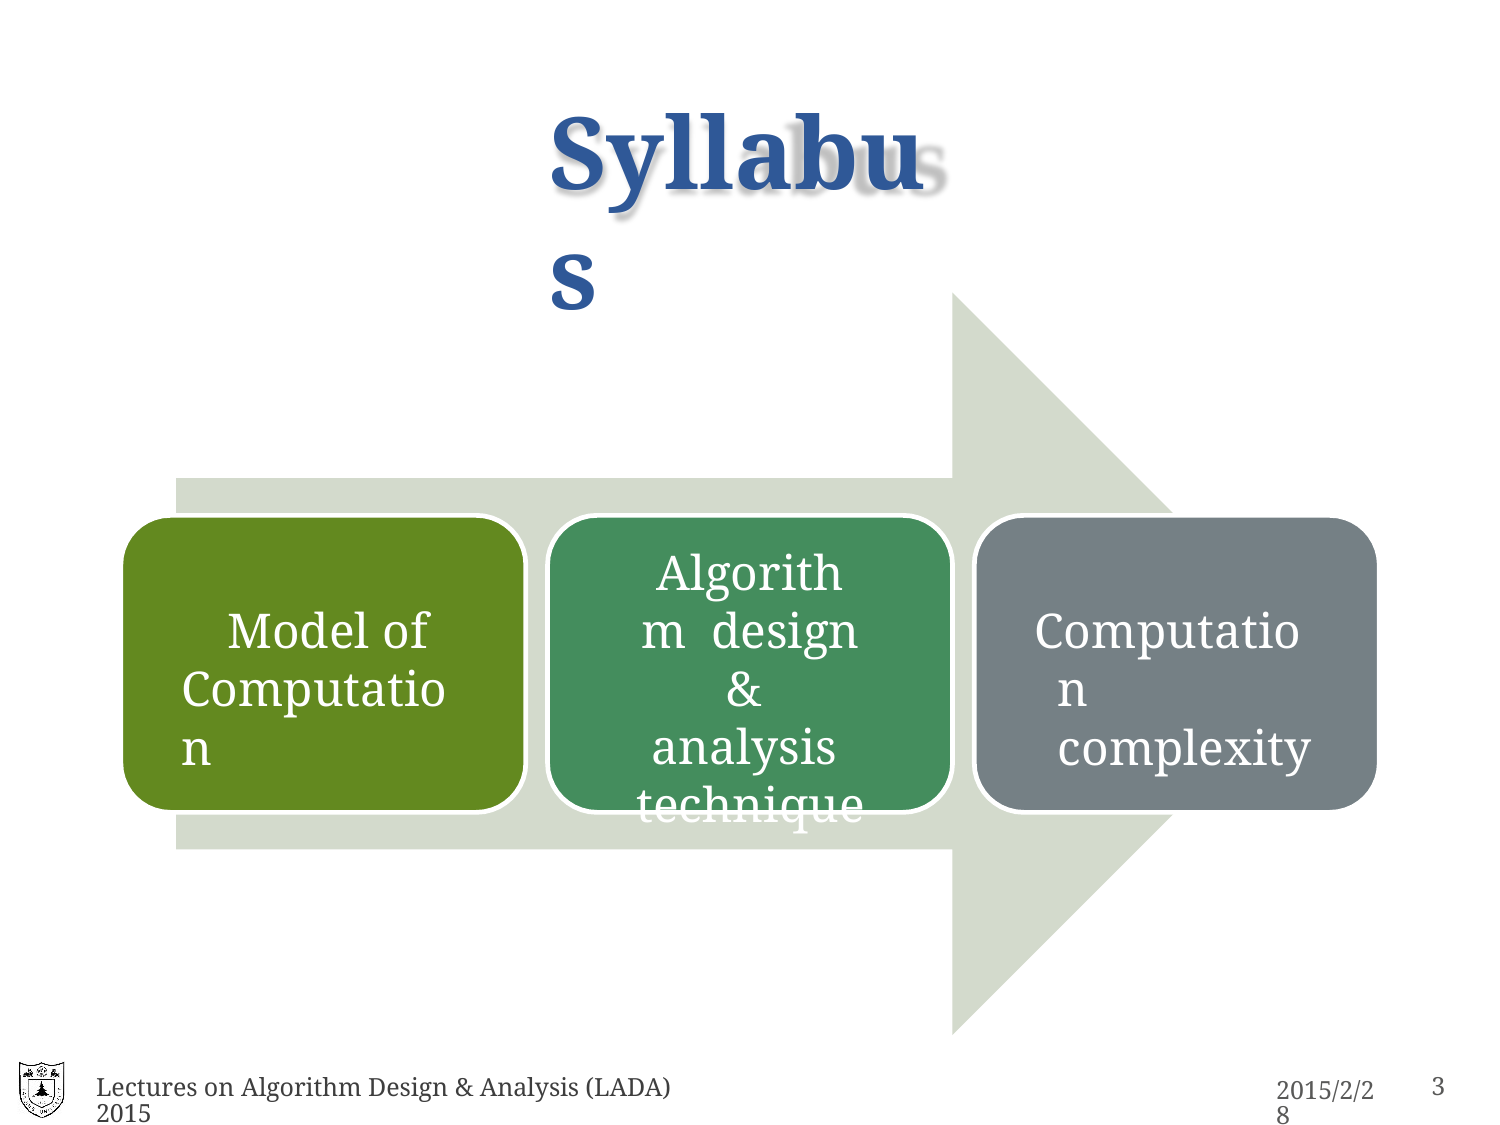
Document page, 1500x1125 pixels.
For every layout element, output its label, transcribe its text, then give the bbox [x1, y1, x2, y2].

text_box [974, 515, 1380, 813]
slide_number Lectures on Algorithm Design & Analysis (LADA) 2015 [93, 1076, 713, 1125]
text_box Computation complexity [1032, 599, 1321, 775]
slide_number 3 [1427, 1078, 1461, 1125]
picture [17, 1061, 65, 1118]
text_box [482, 62, 1018, 289]
text_box Algorithm design & analysis techniques [633, 541, 867, 891]
text_box Model of Computation [178, 599, 468, 775]
text_box [120, 515, 526, 813]
title Syllabus [548, 87, 952, 330]
text_box [547, 515, 953, 813]
text_box [176, 292, 1175, 1036]
footer 2015/2/28 [1274, 1078, 1382, 1125]
